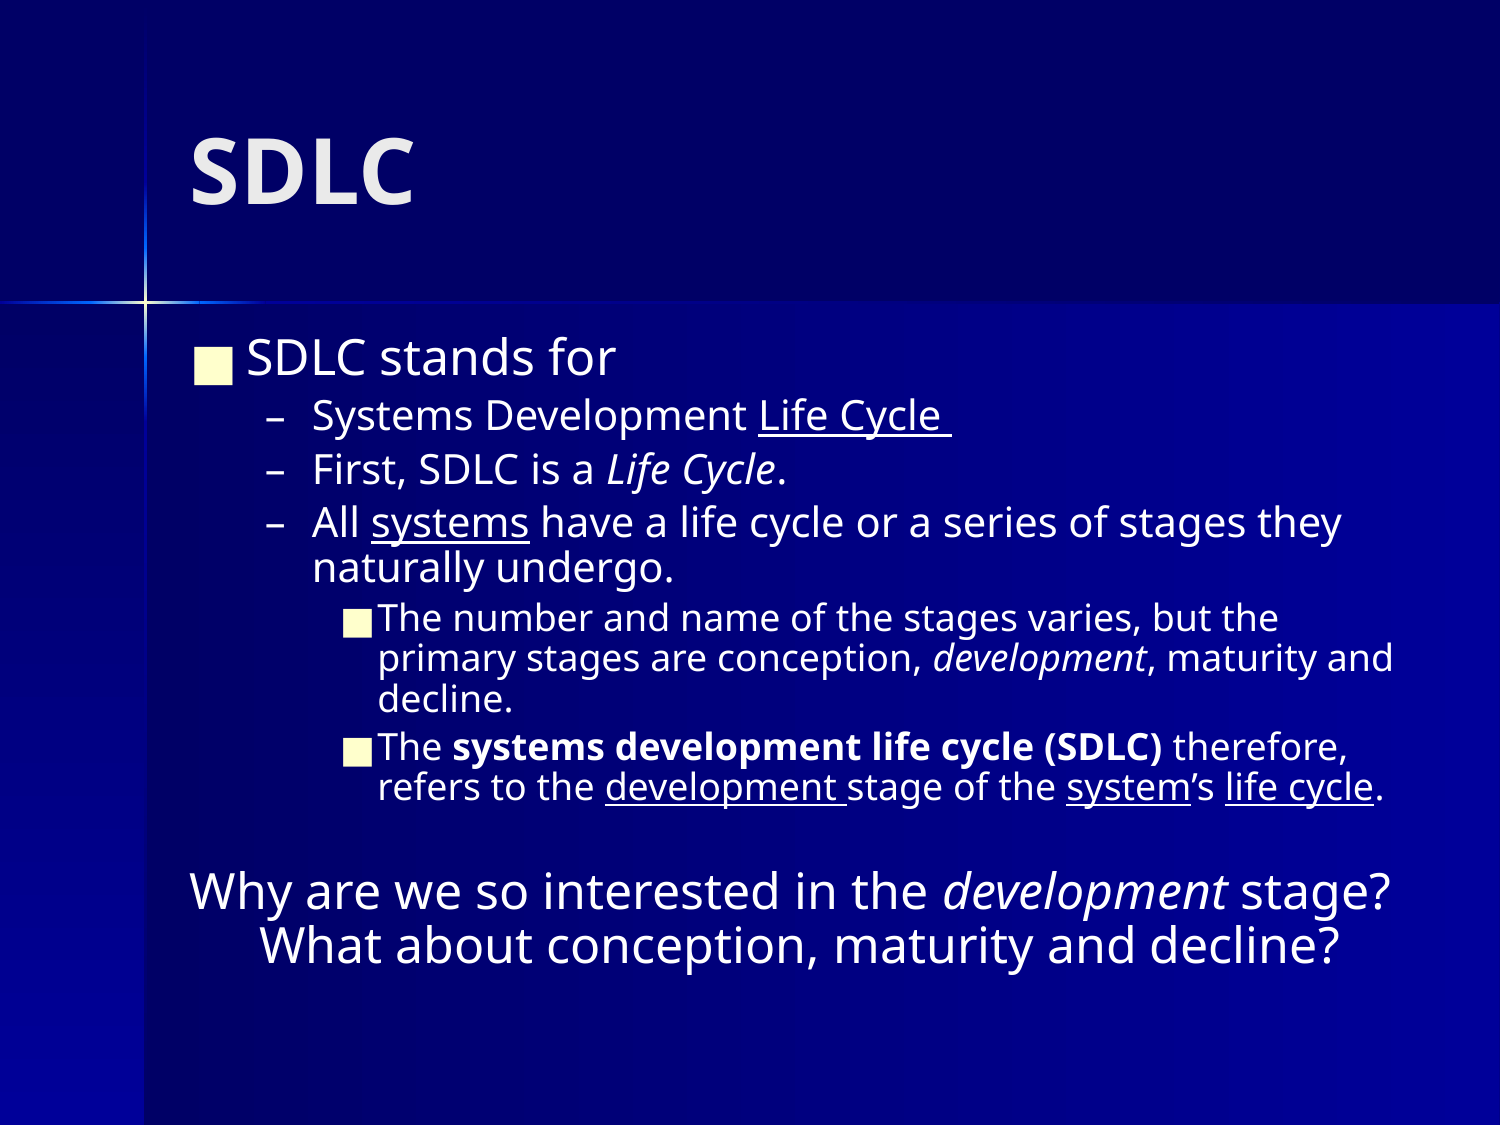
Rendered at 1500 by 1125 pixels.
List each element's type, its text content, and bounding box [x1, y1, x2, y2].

title SDLC [174, 50, 1413, 285]
list SDLC stands for Systems Development Life Cycle First, SDLC is a Life Cycle. All systems have a life cycle or a series of stages they naturally undergo. The number and name of the stages varies, but the primary stages are conception, development, maturity and decline. The systems development life cycle (SDLC) therefore, refers to the development stage of the system’s life cycle. Why are we so interested in the development stage? What about conception, maturity and decline? [174, 324, 1413, 1000]
